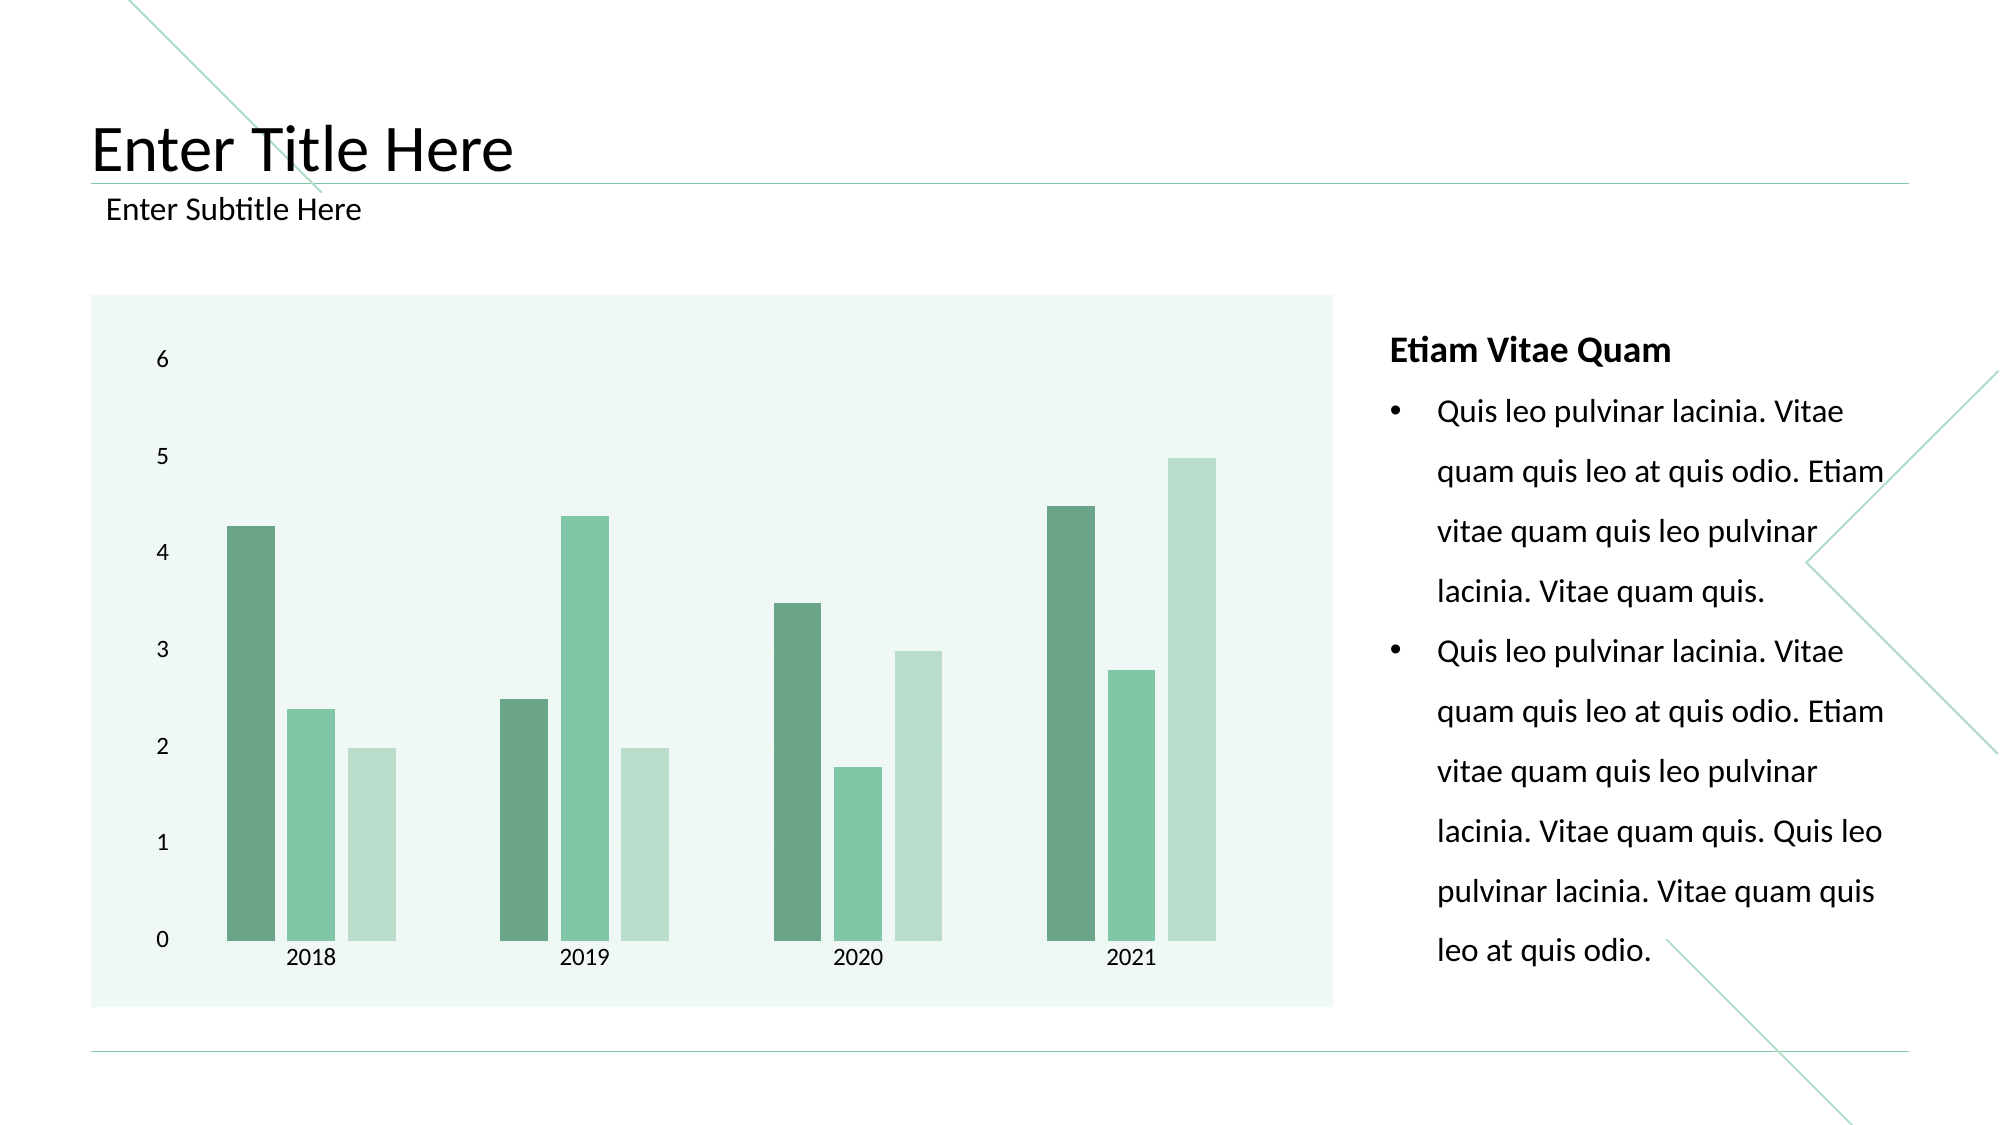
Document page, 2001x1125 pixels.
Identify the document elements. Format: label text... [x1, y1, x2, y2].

text_box [90, 294, 1334, 1008]
title Enter Title Here [91, 65, 1909, 186]
text_box Etiam Vitae Quam Quis leo pulvinar lacinia. Vitae quam quis leo at quis odio. Etiam vitae quam quis leo pulvinar lacinia. Vitae quam quis. Quis leo pulvinar lacinia. Vitae quam quis leo at quis odio. Etiam vitae quam quis leo pulvinar lacinia. Vitae quam quis. Quis leo pulvinar lacinia. Vitae quam quis leo at quis odio. [1375, 294, 1909, 976]
chart [132, 335, 1292, 985]
list Enter Subtitle Here [91, 186, 1909, 236]
